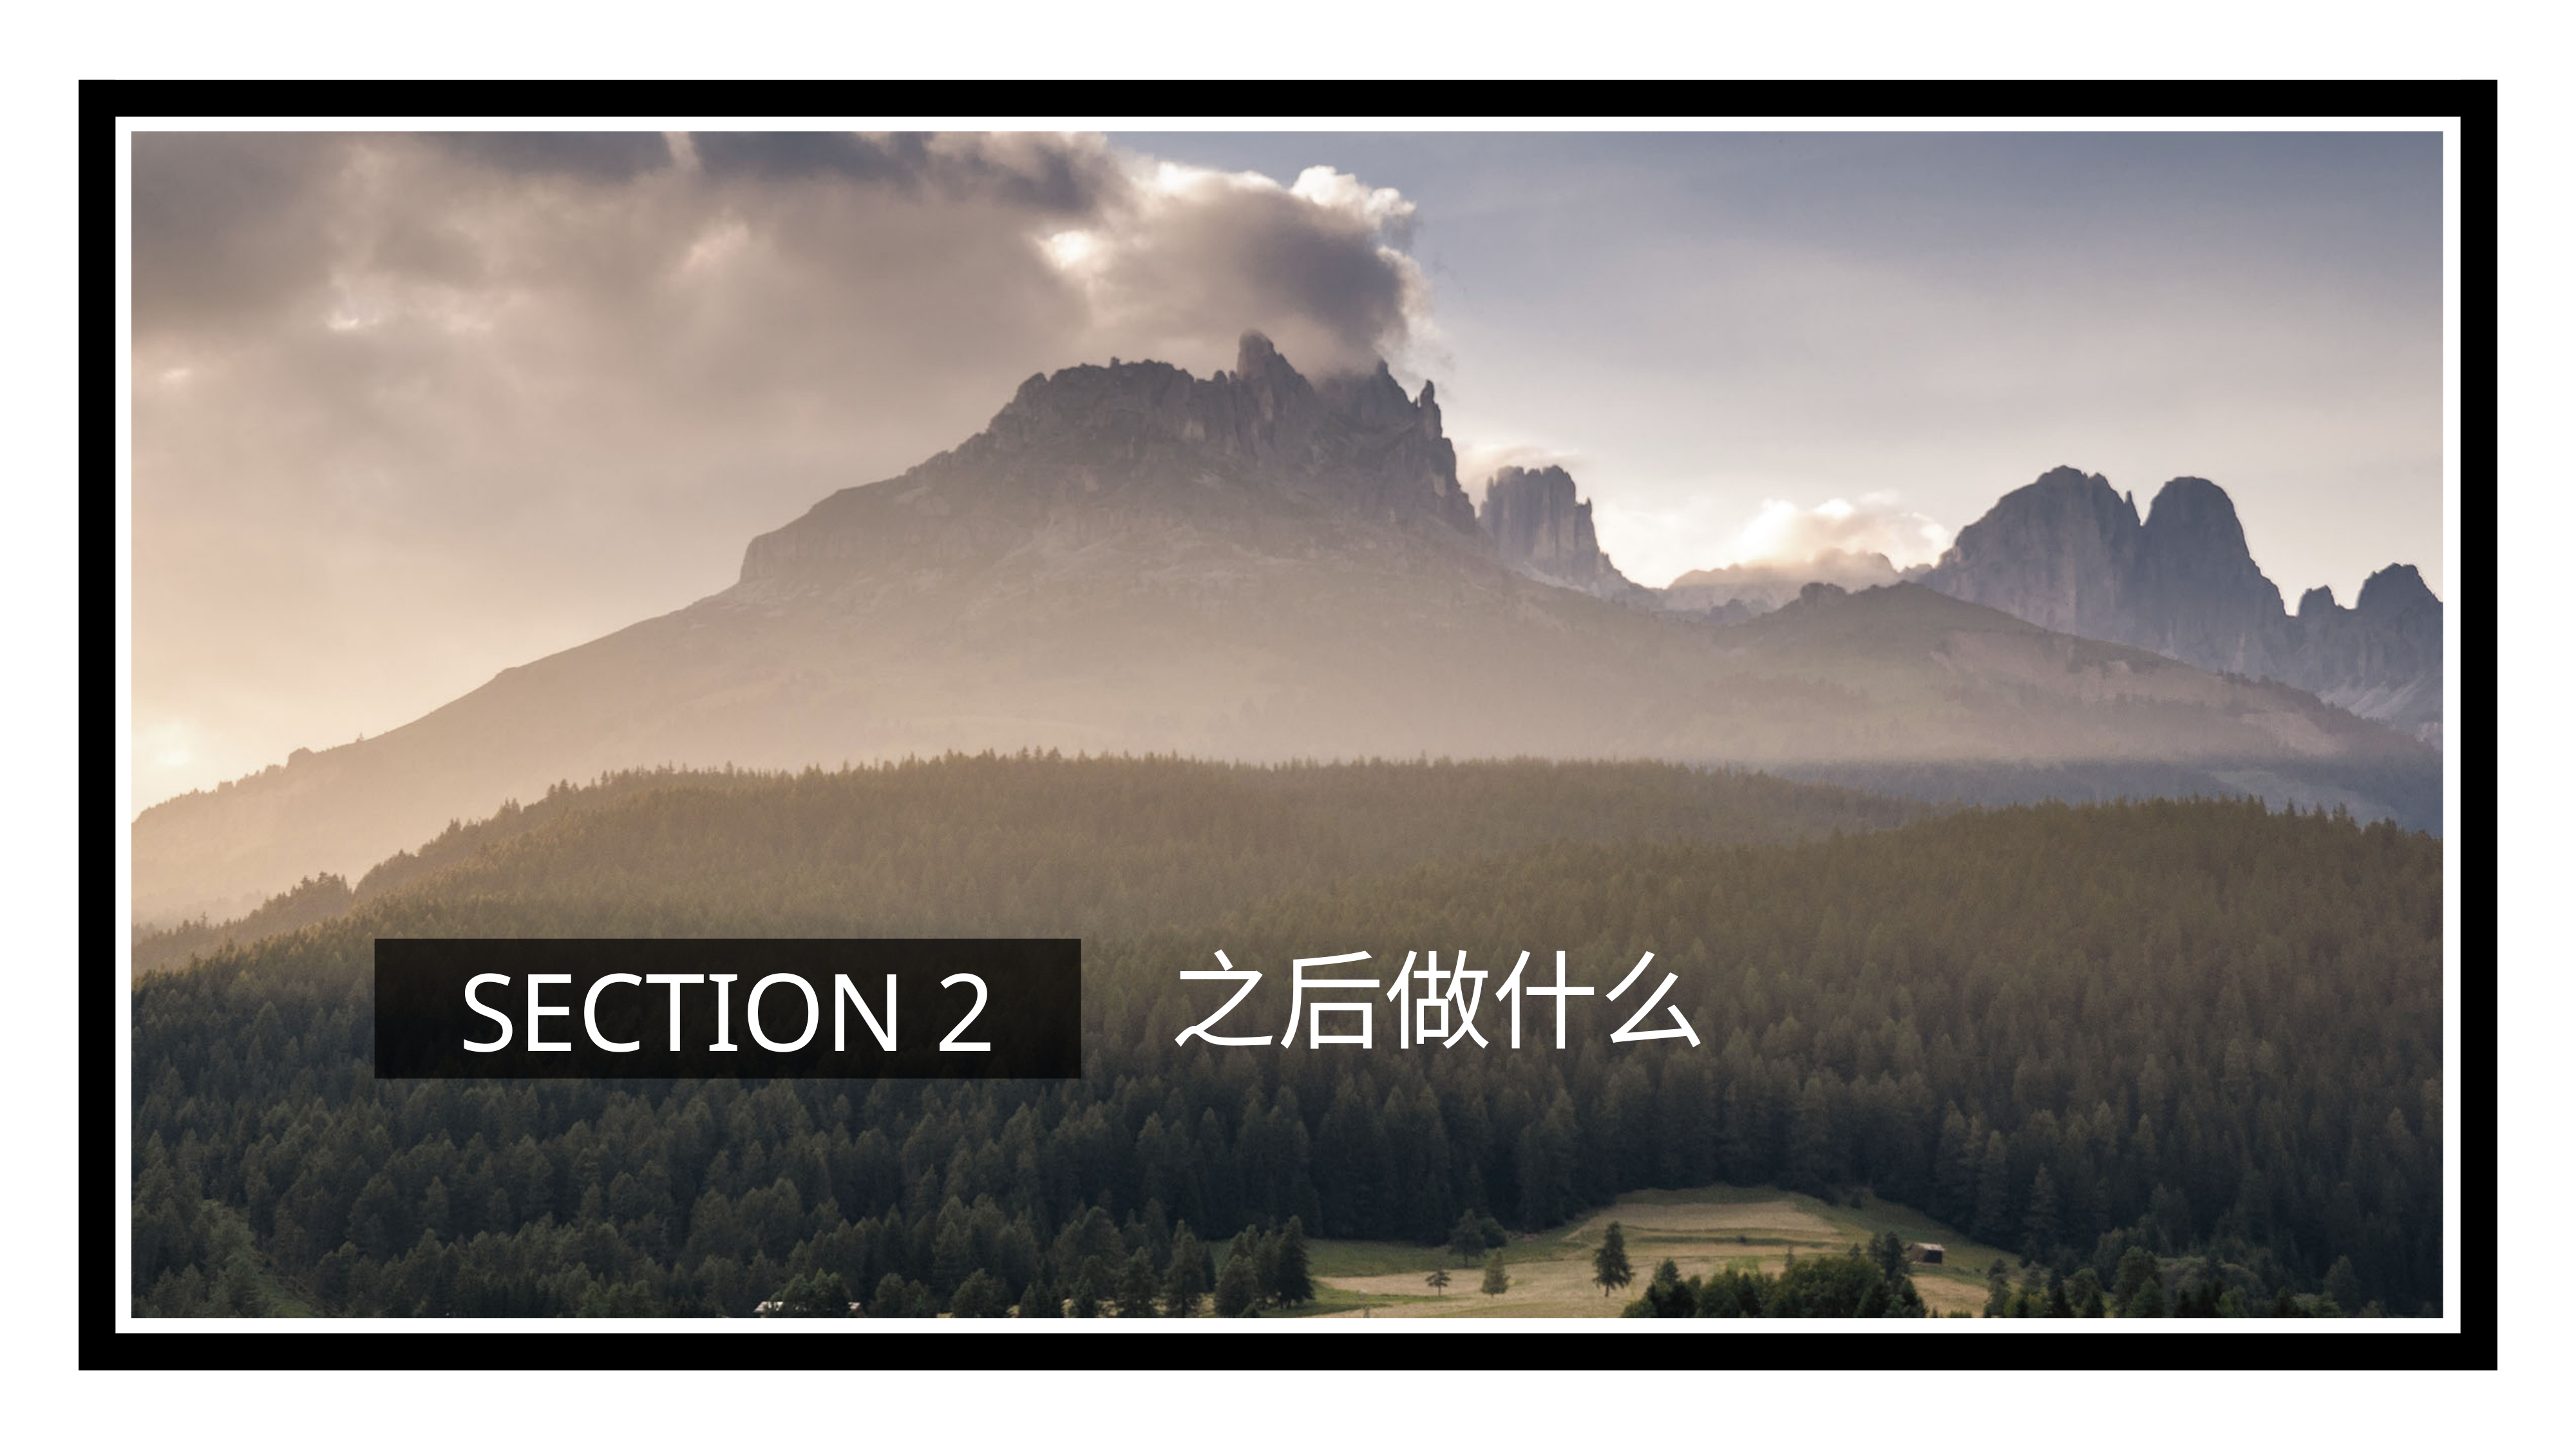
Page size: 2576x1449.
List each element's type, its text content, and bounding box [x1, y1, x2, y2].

text_box [2460, 79, 2497, 1370]
text_box [116, 1333, 2460, 1370]
text_box SECTION 2 [374, 939, 1081, 1078]
text_box [131, 131, 2443, 1318]
text_box [79, 79, 116, 1370]
text_box [116, 79, 2460, 117]
text_box 之后做什么 [1085, 928, 1792, 1067]
